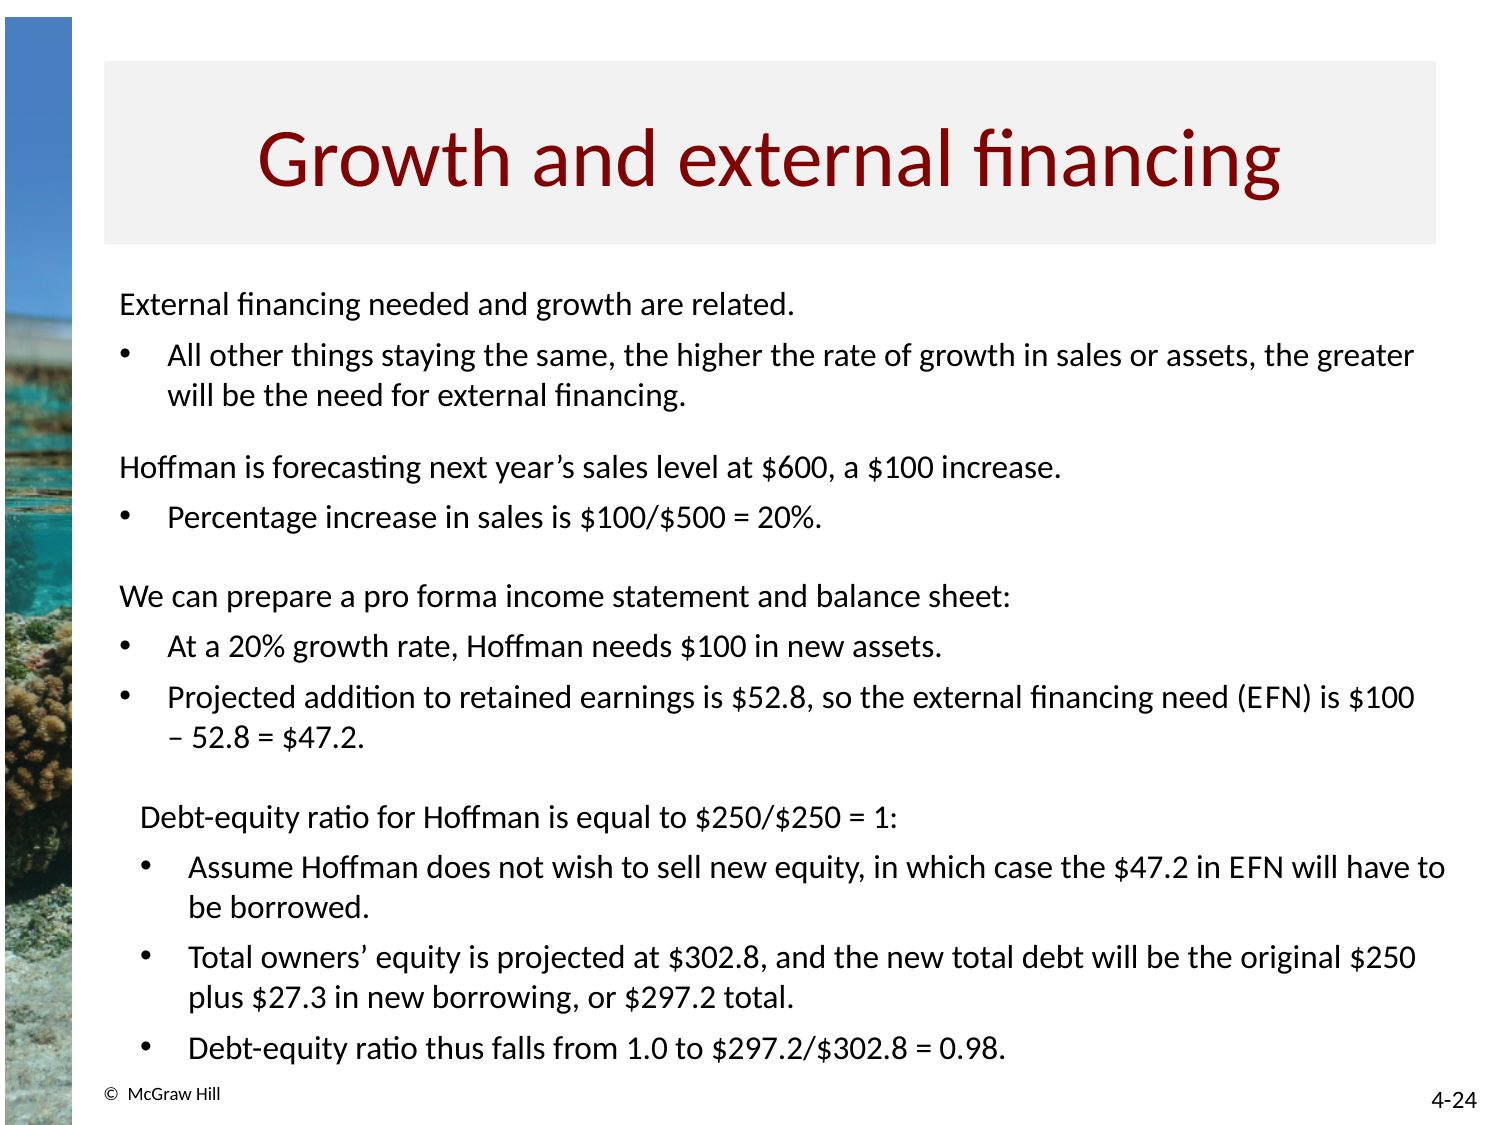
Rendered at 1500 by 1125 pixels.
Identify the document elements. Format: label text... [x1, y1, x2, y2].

title Growth and external financing [104, 61, 1436, 245]
picture [5, 17, 72, 1125]
list Hoffman is forecasting next year’s sales level at $600, a $100 increase. Percentage increase in sales is $100/$500 = 20%. [104, 437, 1454, 555]
list External financing needed and growth are related. All other things staying the same, the higher the rate of growth in sales or assets, the greater will be the need for external financing. [104, 275, 1436, 425]
list We can prepare a pro forma income statement and balance sheet: At a 20% growth rate, Hoffman needs $100 in new assets. Projected addition to retained earnings is $52.8, so the external financing need (E F N) is $100 – 52.8 = $47.2. [104, 566, 1454, 775]
list Debt-equity ratio for Hoffman is equal to $250/$250 = 1: Assume Hoffman does not wish to sell new equity, in which case the $47.2 in E F N will have to be borrowed. Total owners’ equity is projected at $302.8, and the new total debt will be the original $250 plus $27.3 in new borrowing, or $297.2 total. Debt-equity ratio thus falls from 1.0 to $297.2/$302.8 = 0.98. [125, 787, 1474, 1075]
